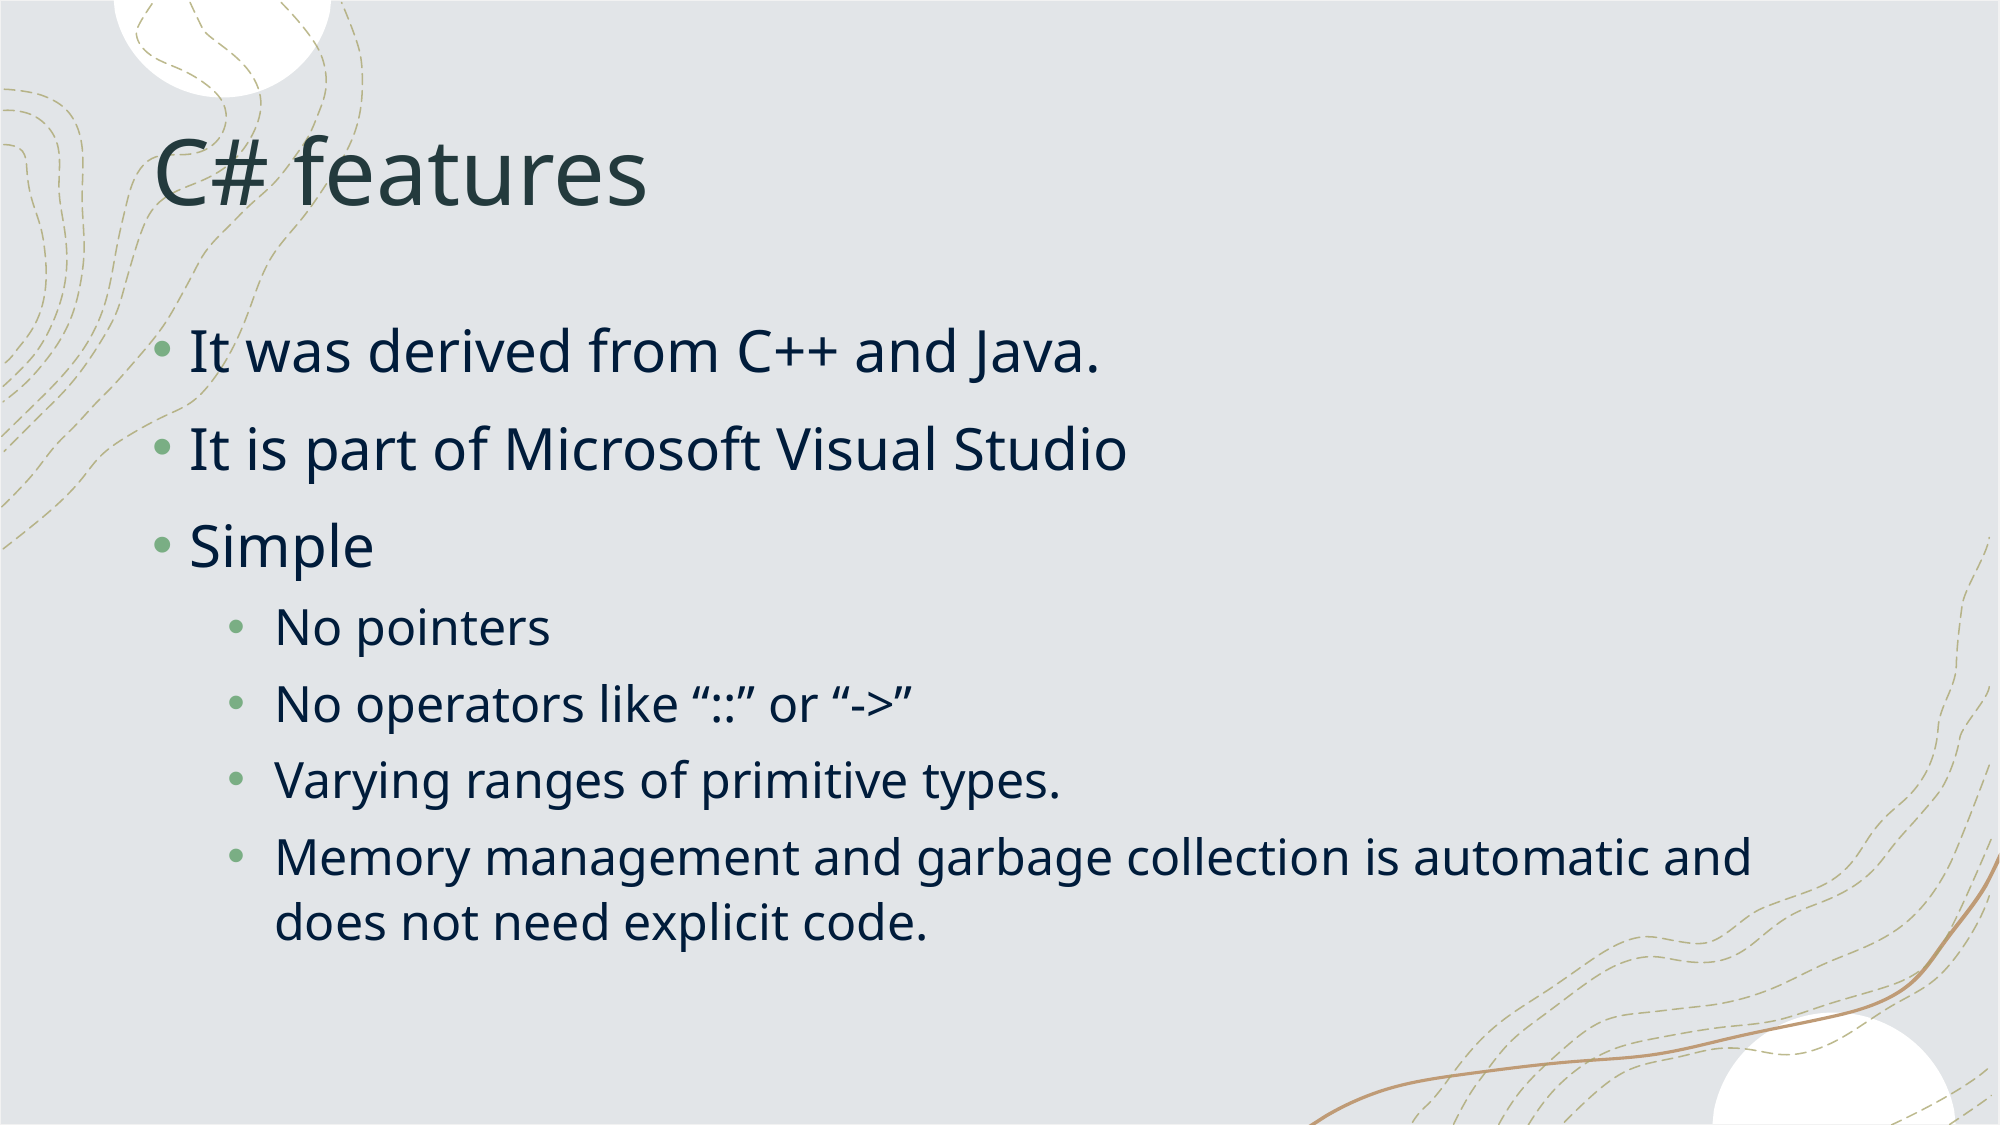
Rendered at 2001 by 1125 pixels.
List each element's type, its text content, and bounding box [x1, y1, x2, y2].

list It was derived from C++ and Java. It is part of Microsoft Visual Studio Simple No pointers No operators like “::” or “->” Varying ranges of primitive types. Memory management and garbage collection is automatic and does not need explicit code. [137, 299, 1863, 1014]
title C# features [137, 59, 1863, 278]
